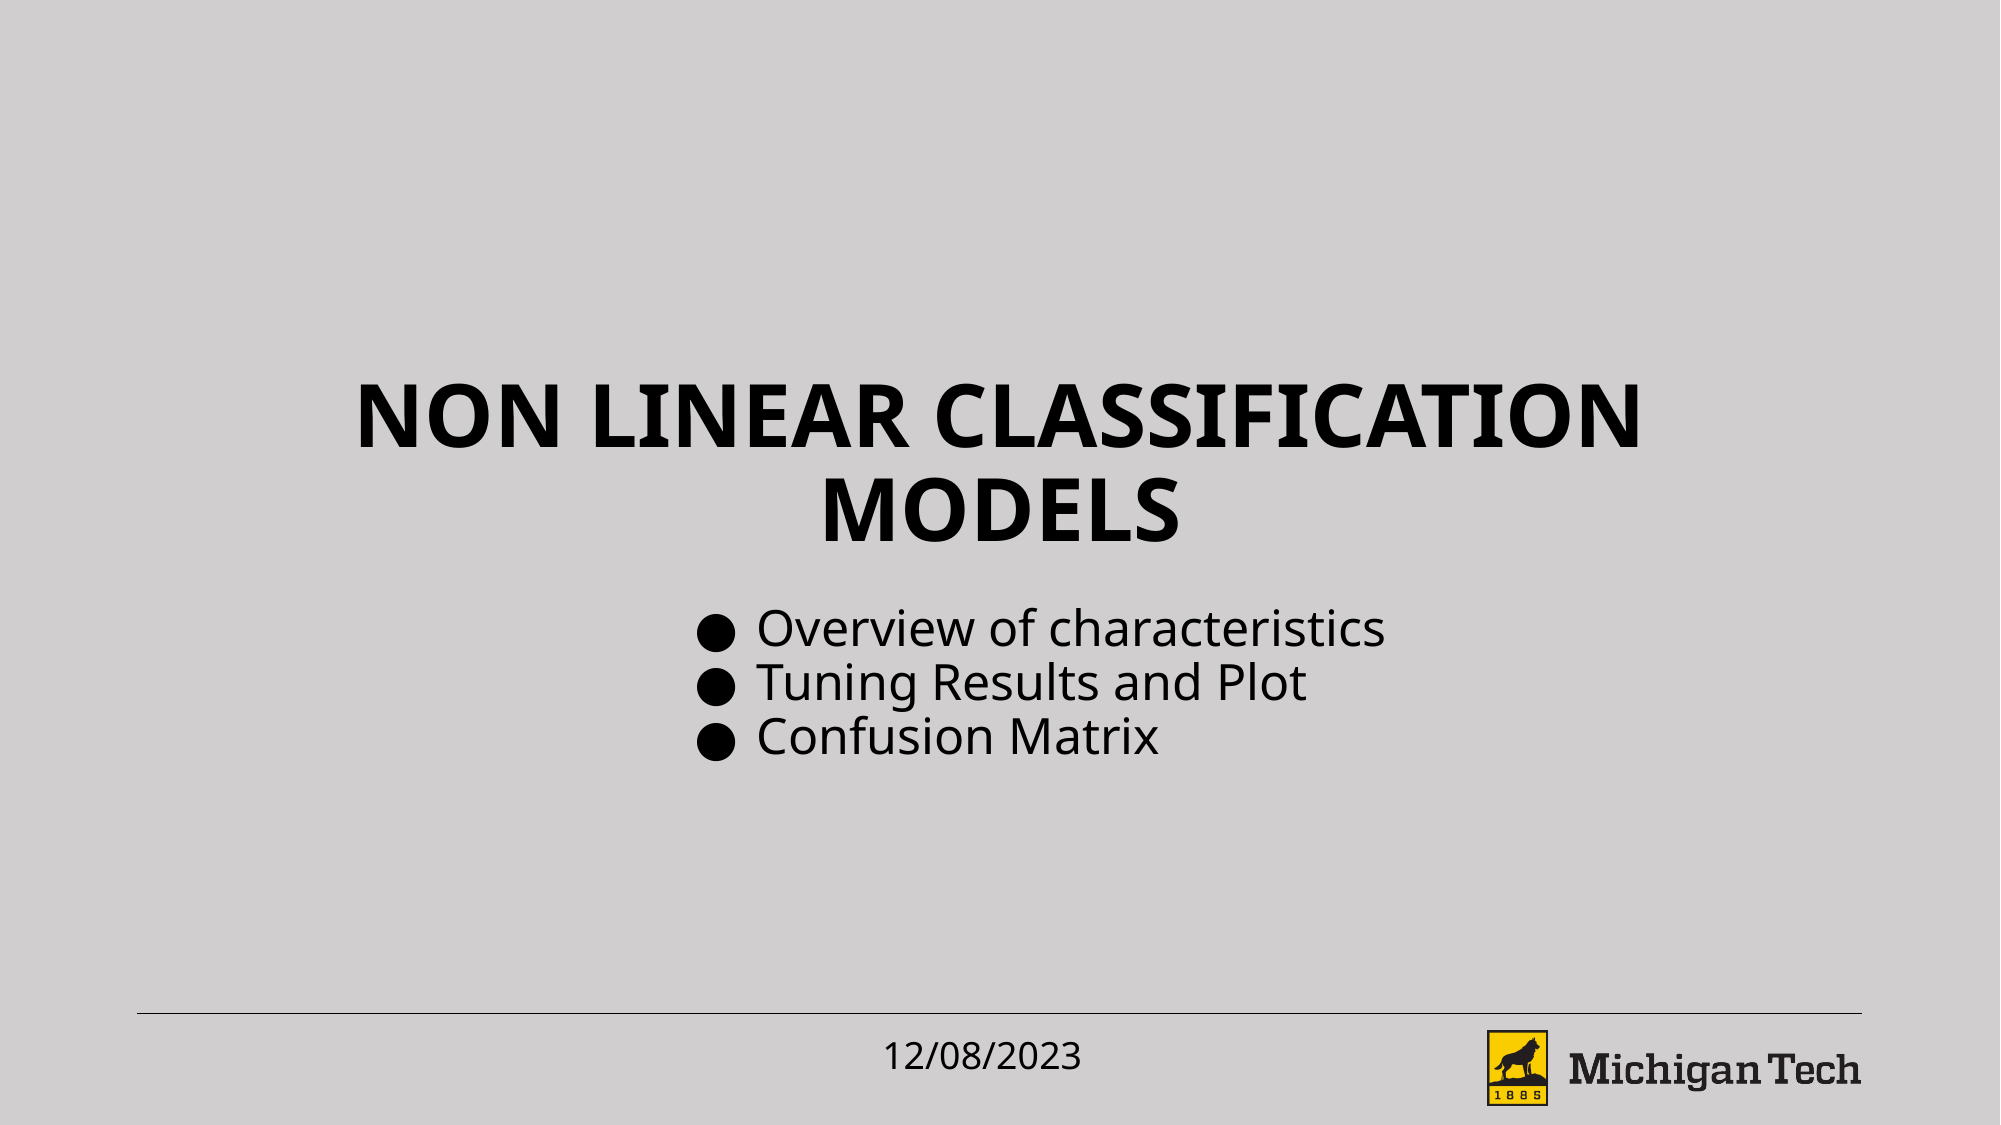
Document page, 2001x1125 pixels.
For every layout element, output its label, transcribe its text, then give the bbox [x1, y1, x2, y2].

title NON LINEAR CLASSIFICATION MODELS [249, 184, 1750, 576]
picture [1487, 1030, 1861, 1106]
text_box Overview of characteristics Tuning Results and Plot Confusion Matrix [66, 588, 1898, 781]
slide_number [757, 1024, 1208, 1085]
